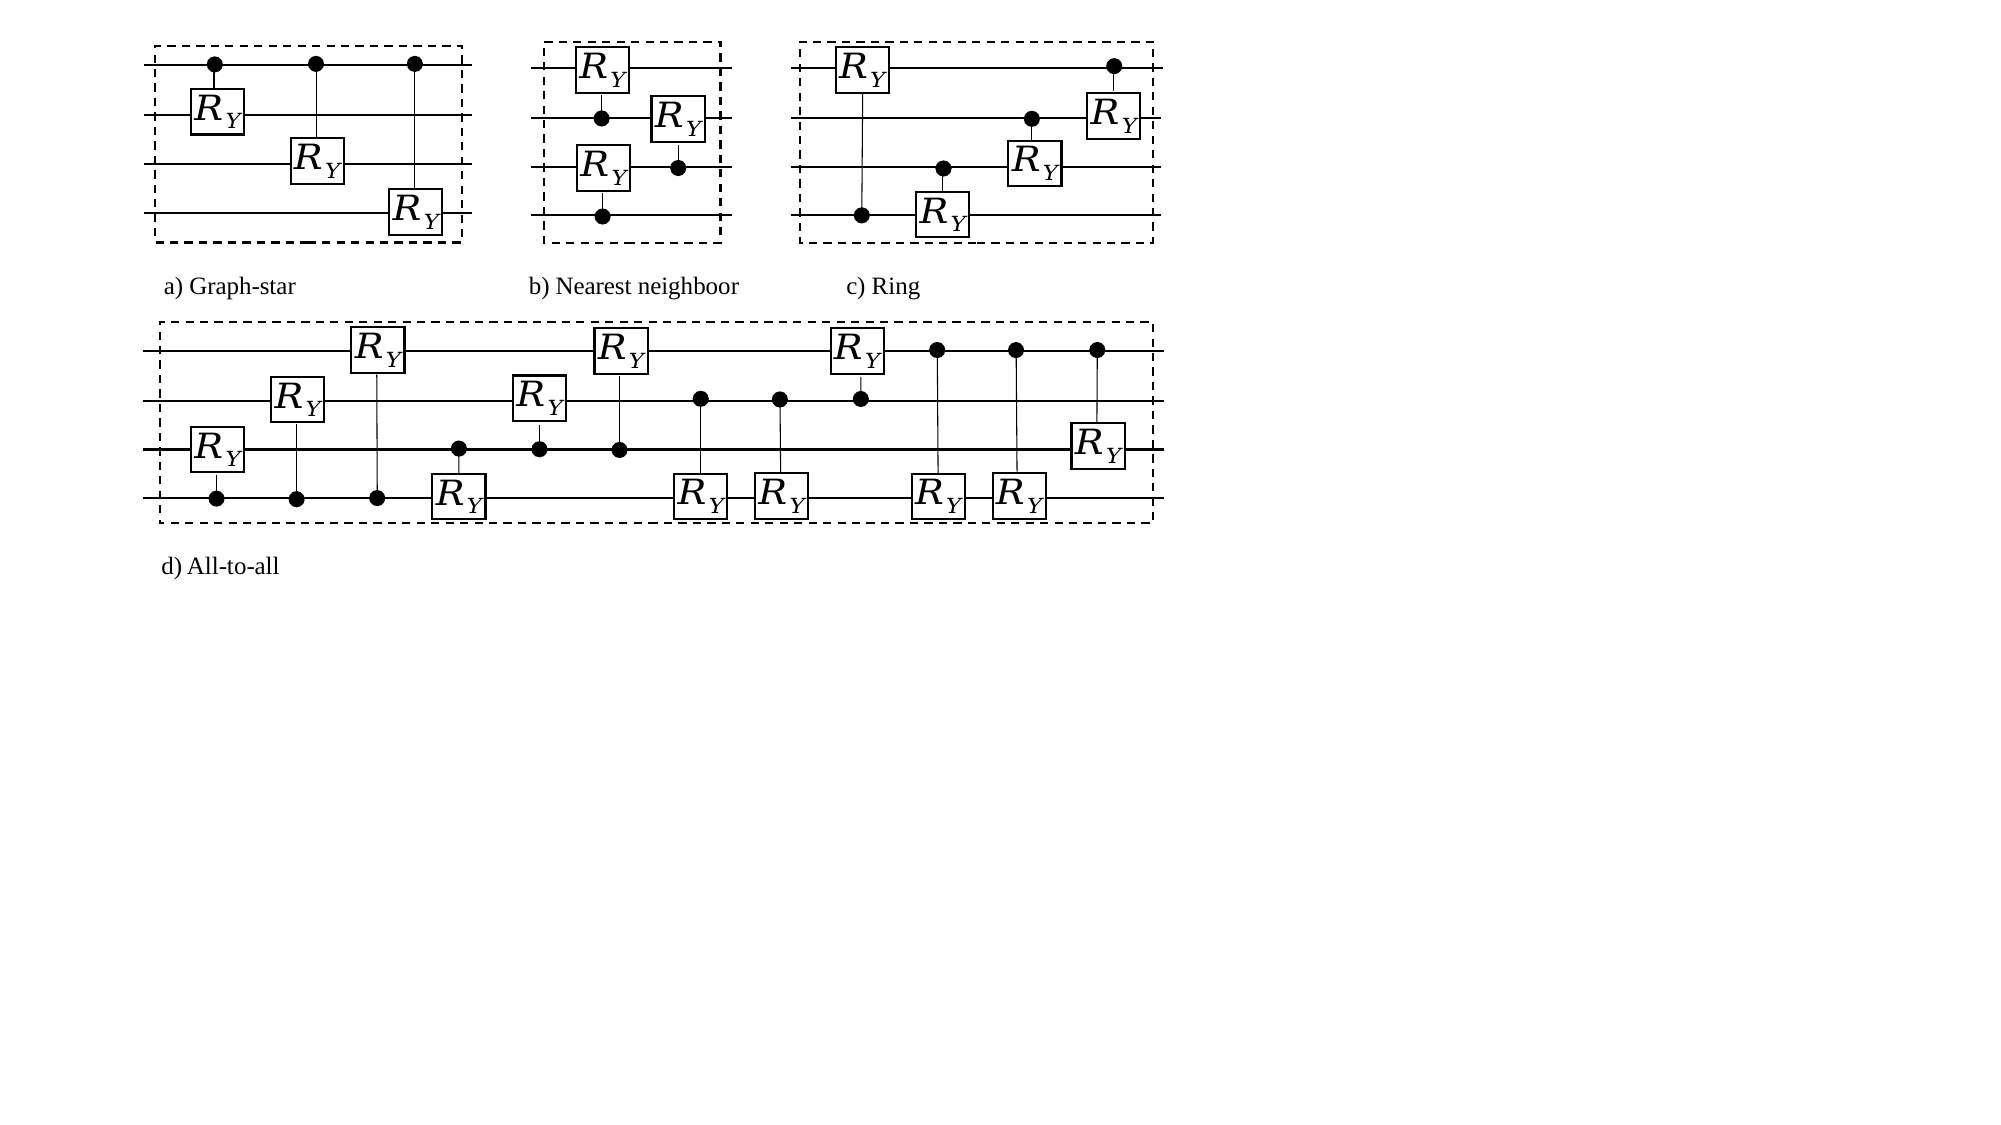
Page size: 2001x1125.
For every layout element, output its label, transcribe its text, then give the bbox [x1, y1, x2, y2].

text_box c) Ring [831, 262, 1050, 307]
text_box [863, 119, 1154, 166]
text_box [799, 69, 1154, 118]
text_box [154, 164, 463, 212]
text_box d) All-to-all [146, 542, 365, 588]
text_box [781, 401, 937, 449]
text_box [799, 119, 861, 166]
text_box [1017, 351, 1096, 400]
text_box [1017, 401, 1154, 449]
text_box [154, 66, 316, 115]
text_box [378, 401, 700, 449]
text_box [159, 321, 1154, 350]
text_box [799, 41, 1154, 68]
text_box [543, 41, 722, 68]
text_box [415, 116, 463, 163]
text_box a) Graph-star [149, 261, 367, 307]
text_box [939, 351, 1016, 400]
text_box [159, 450, 1154, 498]
text_box [1098, 351, 1154, 400]
text_box [317, 66, 414, 115]
text_box [159, 499, 1154, 524]
text_box [543, 216, 722, 244]
text_box [543, 167, 722, 215]
text_box [415, 66, 463, 115]
text_box [701, 401, 779, 449]
text_box [159, 351, 937, 400]
text_box [543, 119, 722, 166]
text_box [939, 401, 1016, 449]
text_box [154, 116, 414, 163]
text_box b) Nearest neighboor [514, 262, 756, 307]
text_box [154, 213, 463, 244]
text_box [799, 167, 1154, 215]
text_box [543, 69, 722, 118]
text_box [154, 45, 463, 65]
text_box [159, 401, 376, 449]
text_box [799, 216, 1154, 244]
